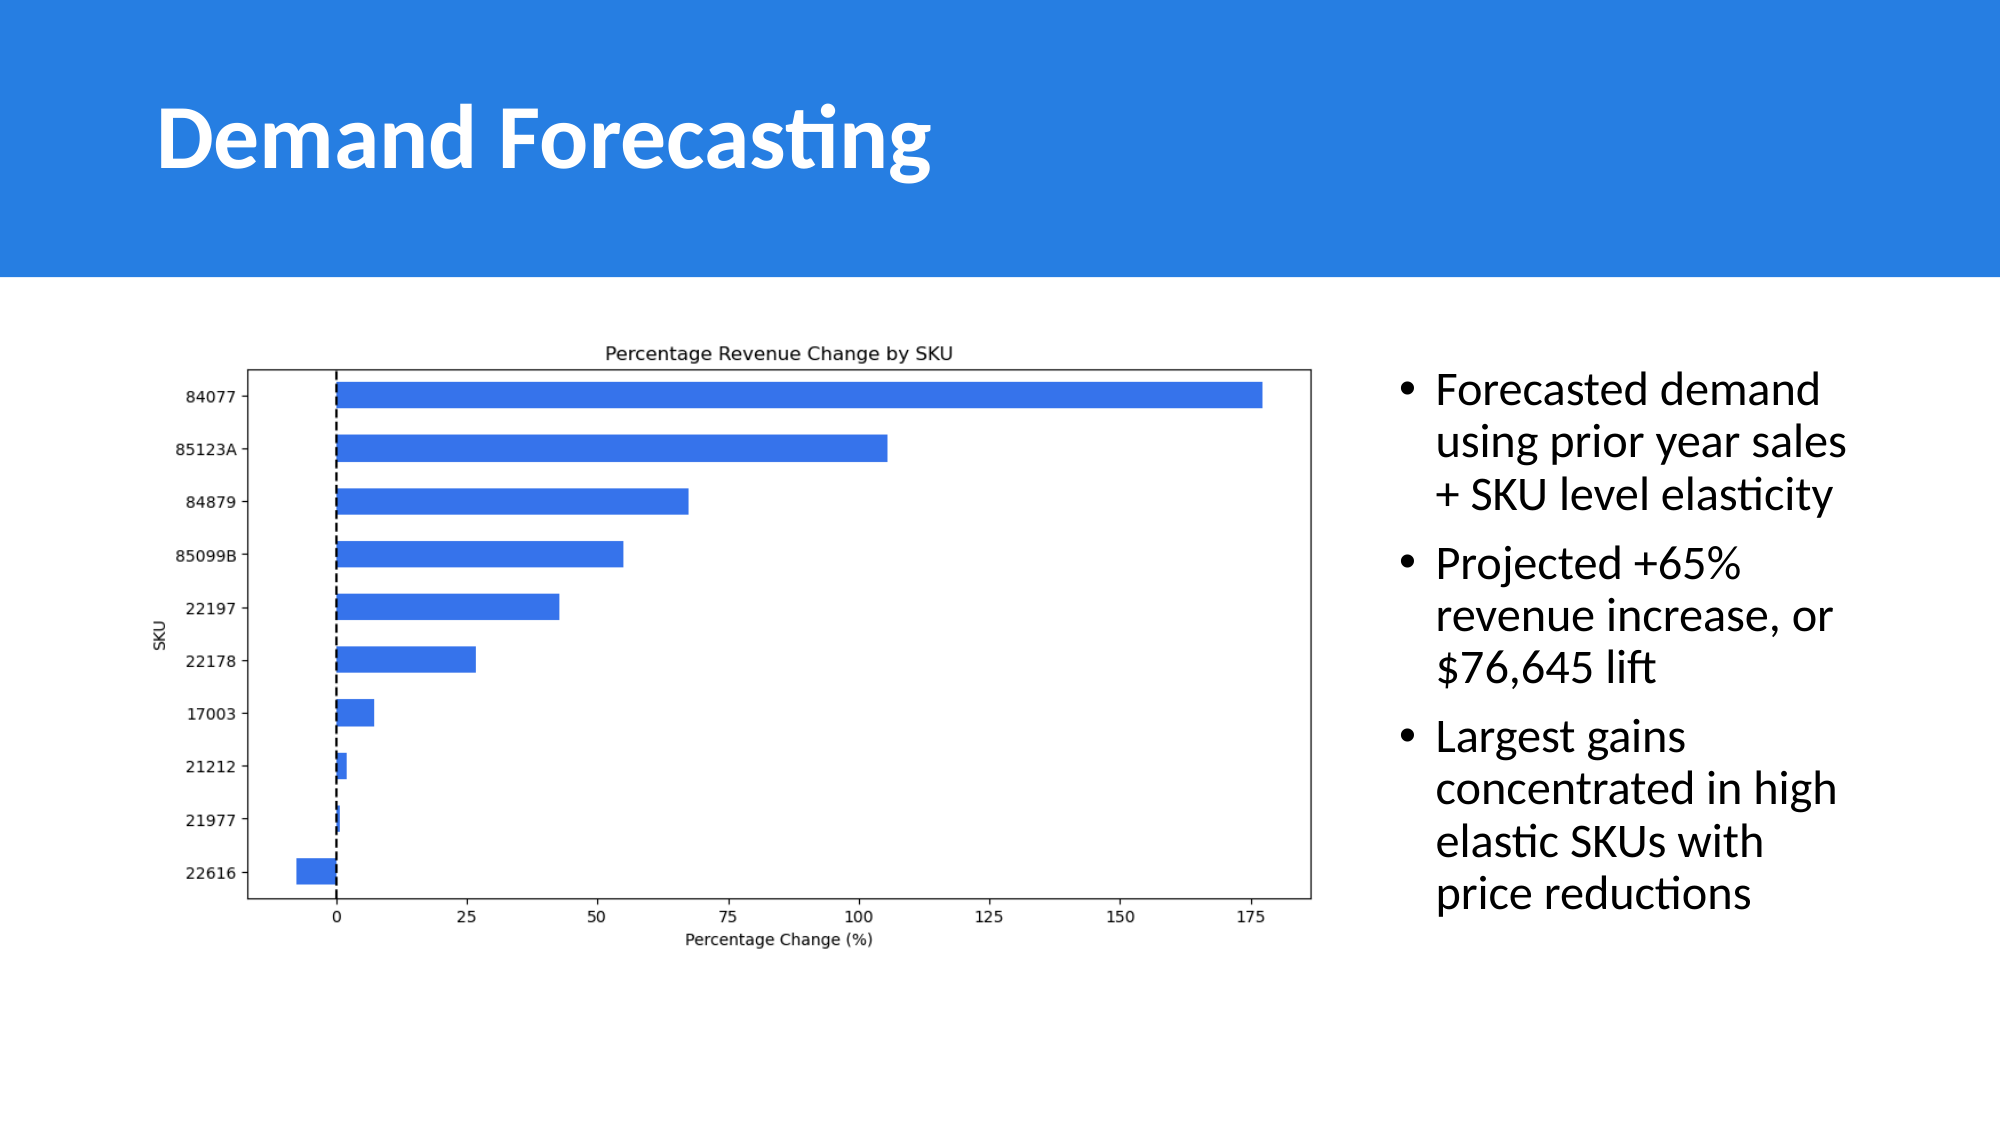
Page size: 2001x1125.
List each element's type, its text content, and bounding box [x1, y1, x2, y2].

text_box [0, 0, 2000, 279]
picture [140, 334, 1323, 959]
title Demand Forecasting [141, 29, 1867, 248]
list Forecasted demand using prior year sales + SKU level elasticity Projected +65% revenue increase, or $76,645 lift Largest gains concentrated in high elastic SKUs with price reductions [1384, 350, 1867, 934]
